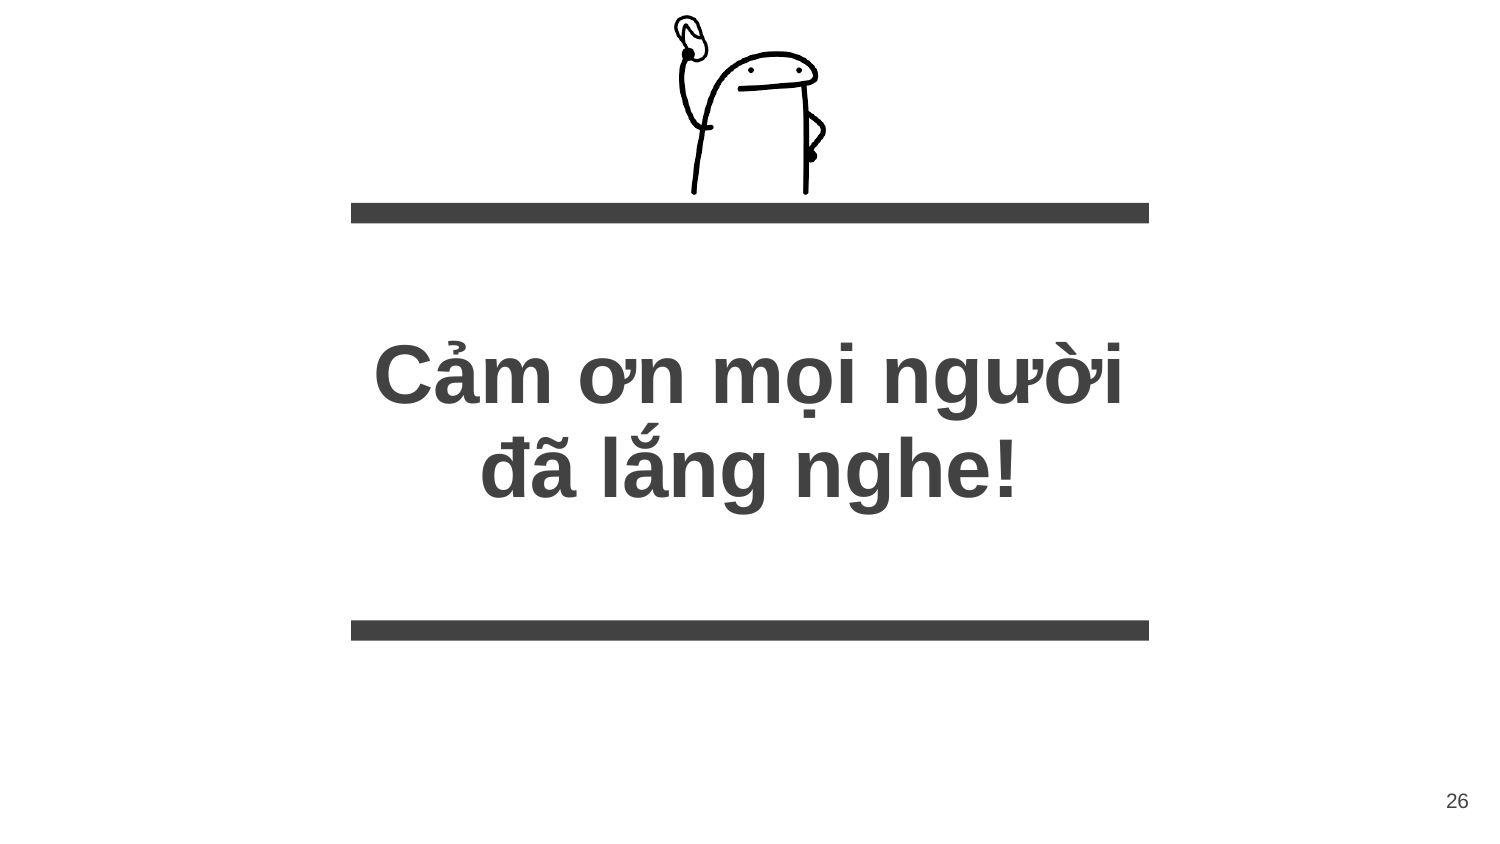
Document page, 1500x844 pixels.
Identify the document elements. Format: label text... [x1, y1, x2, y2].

slide_number ‹#› [1394, 769, 1484, 834]
picture [673, 15, 826, 197]
title Cảm ơn mọi người đã lắng nghe! [351, 267, 1149, 577]
